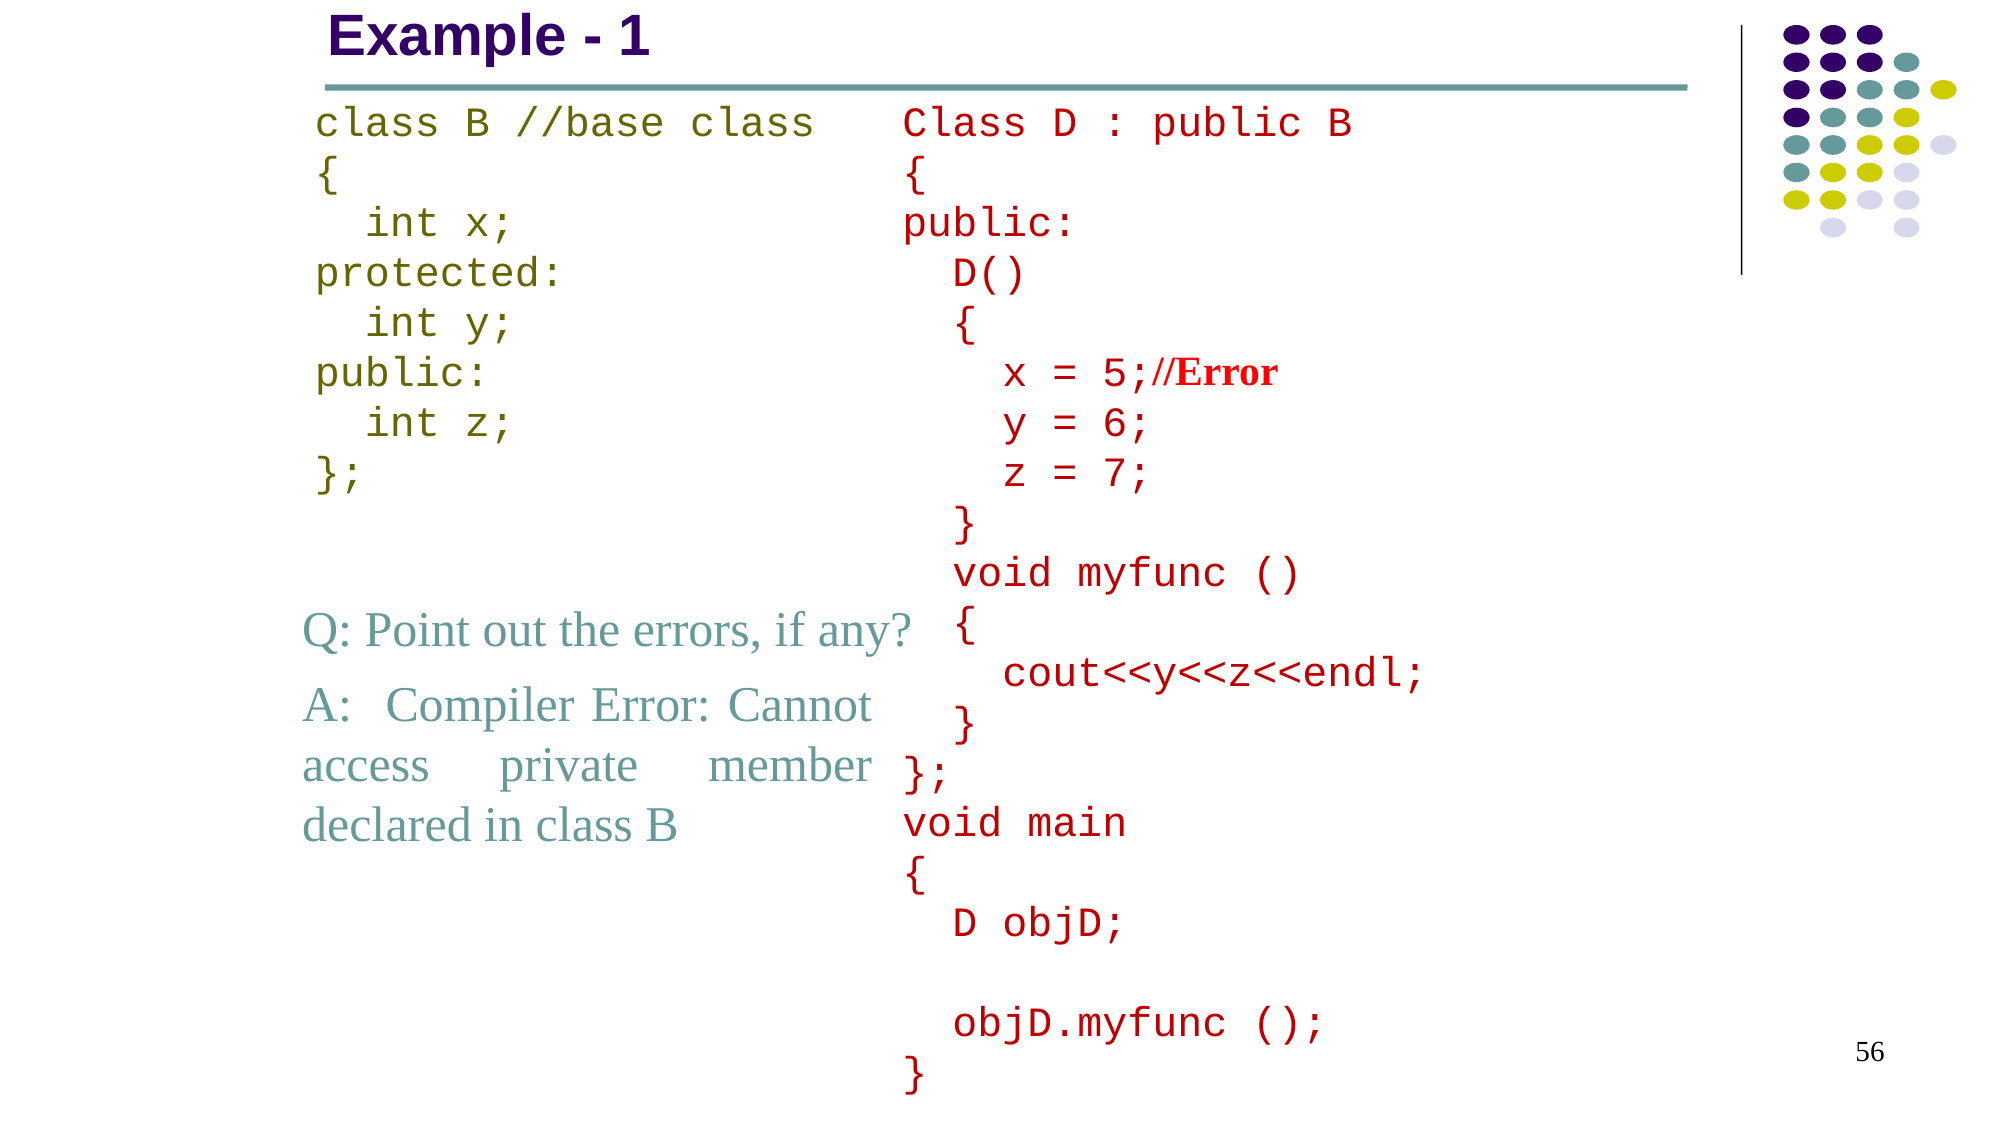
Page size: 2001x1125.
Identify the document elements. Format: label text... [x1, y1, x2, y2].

text_box class B //base class { int x; protected: int y; public: int z; }; [299, 87, 887, 503]
text_box A: Compiler Error: Cannot access private member declared in class B [287, 663, 888, 859]
slide_number 56 [1433, 1025, 1900, 1100]
text_box Q: Point out the errors, if any? [287, 588, 963, 664]
title Example - 1 [312, 0, 1588, 76]
text_box Class D : public B { public: D() { x = 5; y = 6; z = 7; } void myfunc () { cout<<y<<z<<endl; } }; void main { D objD; objD.myfunc (); } [887, 87, 1750, 1103]
text_box //Error [1137, 336, 1338, 402]
